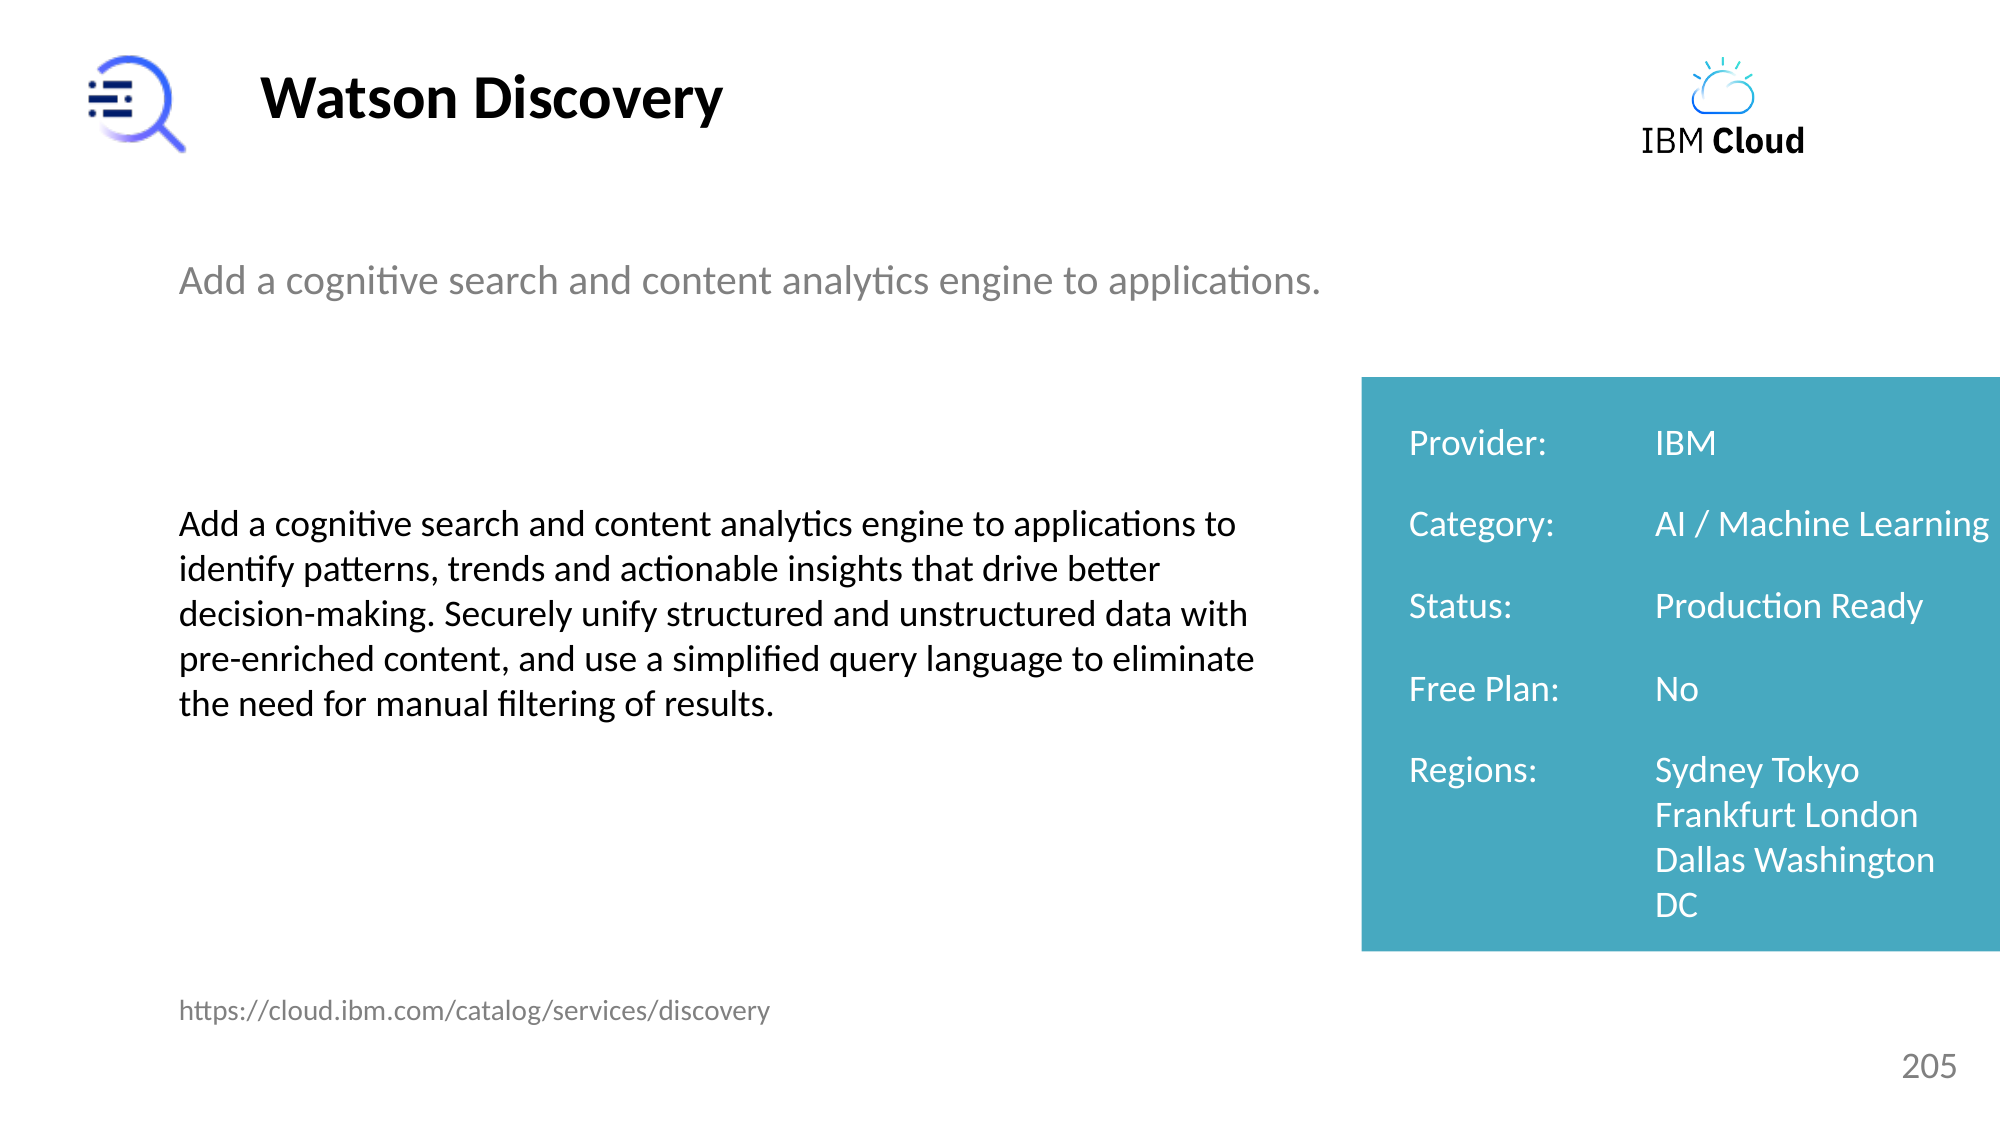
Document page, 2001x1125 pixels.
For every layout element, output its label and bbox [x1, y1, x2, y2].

text_box [163, 492, 1313, 553]
text_box [163, 984, 1805, 1045]
text_box [1886, 1033, 2000, 1067]
picture [1640, 48, 1805, 165]
text_box [163, 246, 1805, 307]
picture [81, 48, 197, 165]
text_box [246, 49, 1640, 110]
text_box [1361, 377, 2000, 952]
